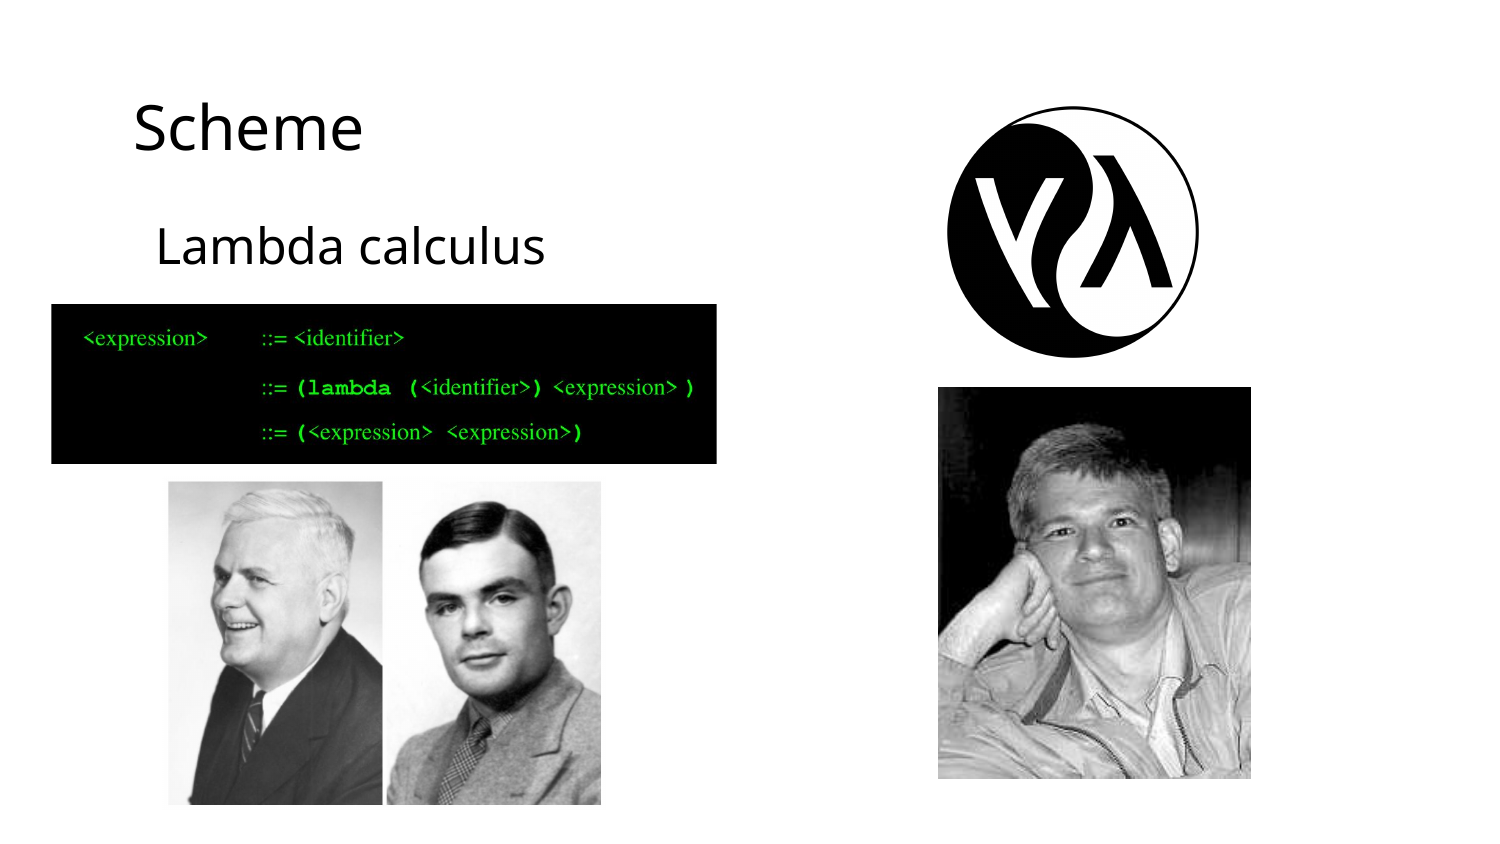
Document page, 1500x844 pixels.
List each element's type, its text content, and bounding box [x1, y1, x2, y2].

picture [937, 387, 1251, 779]
title Lambda calculus [139, 199, 628, 265]
picture [937, 97, 1208, 367]
title Scheme [118, 72, 1382, 167]
picture [50, 304, 717, 464]
picture [161, 476, 606, 810]
